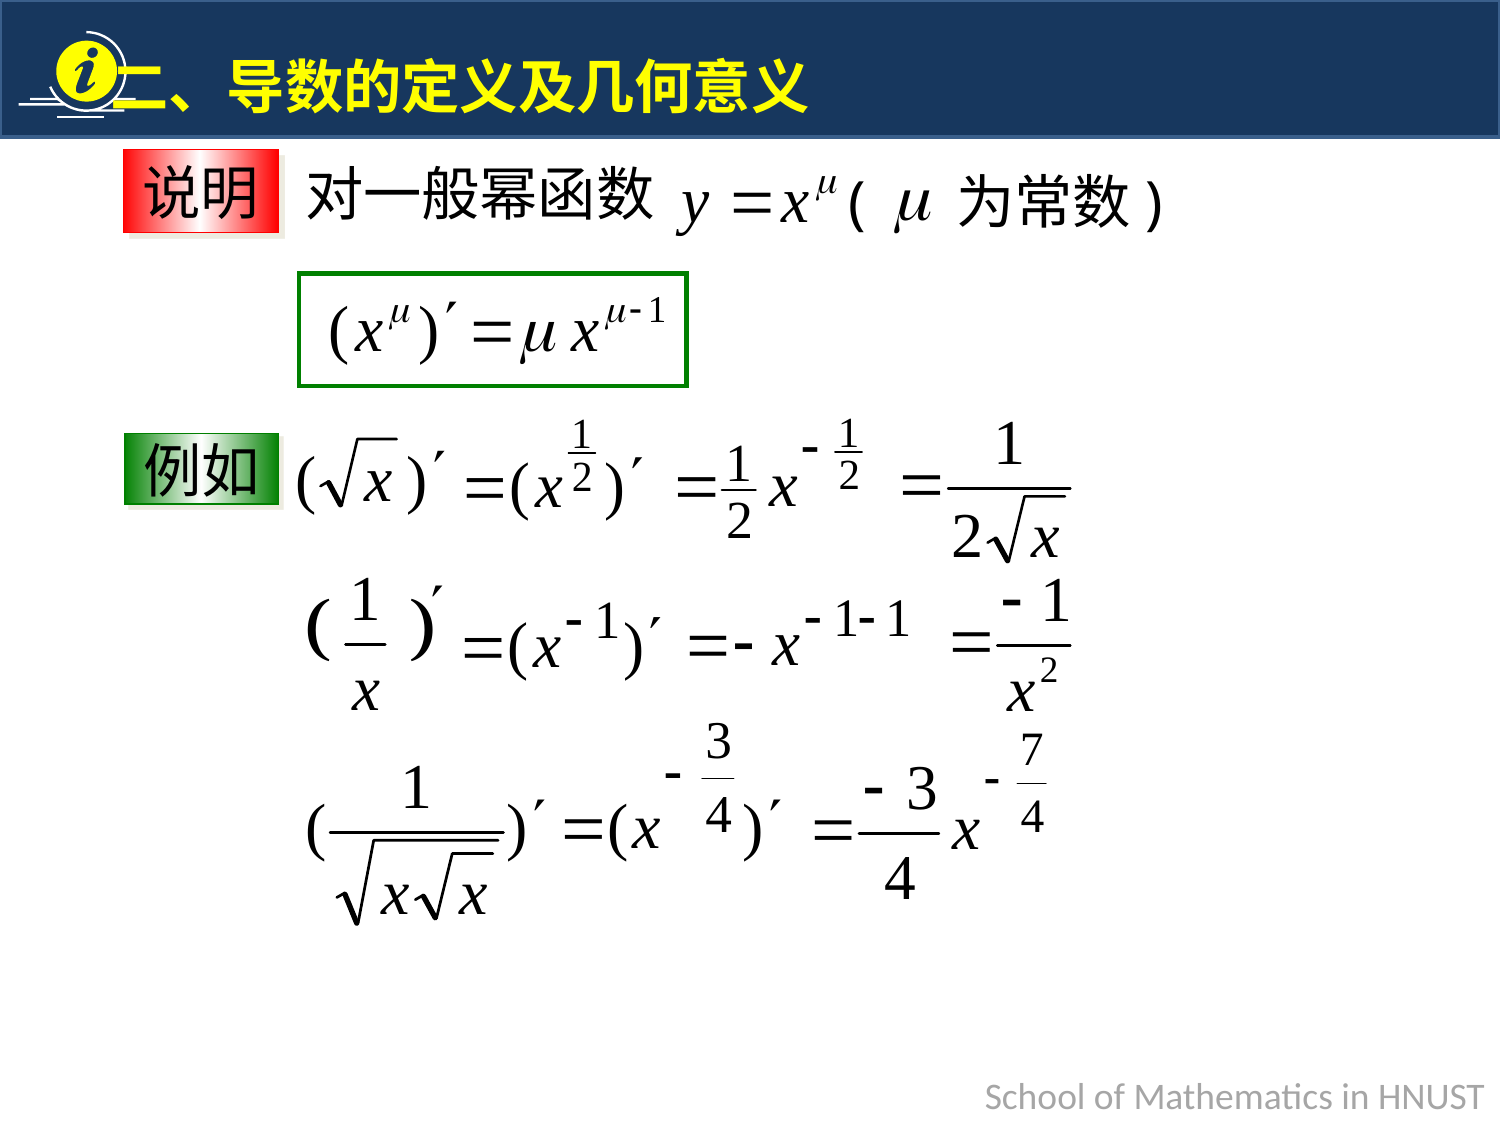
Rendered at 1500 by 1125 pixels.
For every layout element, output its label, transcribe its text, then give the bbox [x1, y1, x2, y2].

title 说明 [123, 149, 279, 233]
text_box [448, 580, 663, 691]
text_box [296, 746, 549, 935]
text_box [833, 157, 1247, 245]
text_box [286, 424, 445, 525]
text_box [661, 398, 870, 551]
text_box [673, 578, 914, 678]
text_box 例如 [124, 433, 279, 505]
text_box [298, 273, 687, 386]
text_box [451, 399, 650, 531]
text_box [886, 402, 1080, 576]
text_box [665, 151, 848, 246]
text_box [936, 559, 1078, 722]
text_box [798, 716, 1055, 910]
text_box 对一般幂函数 [290, 149, 728, 235]
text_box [296, 558, 448, 721]
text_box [319, 280, 670, 375]
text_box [548, 704, 784, 872]
